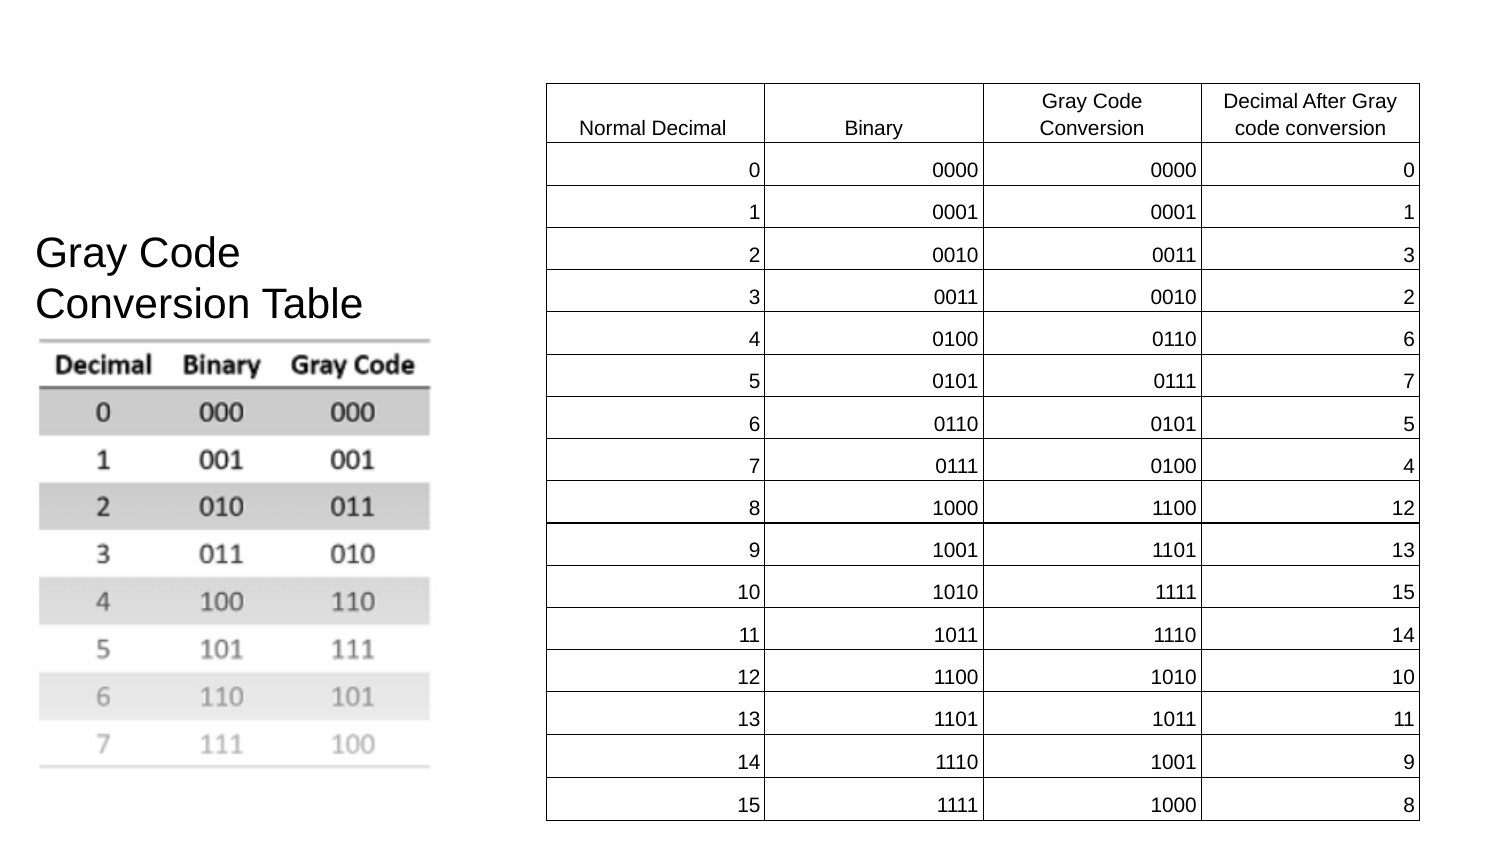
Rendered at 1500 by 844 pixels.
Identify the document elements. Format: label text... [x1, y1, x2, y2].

table_cell 0000 [984, 143, 1201, 185]
table_cell 0111 [765, 439, 983, 480]
table_cell 10 [547, 566, 764, 607]
table_cell 3 [1202, 228, 1419, 269]
table_cell 1100 [984, 481, 1201, 522]
table_cell 9 [547, 524, 764, 565]
table_cell 2 [1202, 270, 1419, 311]
table_cell 3 [547, 270, 764, 311]
table_cell 1100 [765, 650, 983, 691]
table_cell 1110 [765, 735, 983, 777]
table_cell 0001 [984, 186, 1201, 227]
table_cell 1110 [984, 608, 1201, 649]
table_cell 1001 [765, 524, 983, 565]
table_header Normal Decimal [547, 84, 764, 142]
table_cell 5 [1202, 397, 1419, 438]
table_cell 4 [547, 312, 764, 354]
table_cell 0 [1202, 143, 1419, 185]
table_cell 12 [1202, 481, 1419, 522]
table_cell 0000 [765, 143, 983, 185]
table_cell 0011 [984, 228, 1201, 269]
table_cell 6 [1202, 312, 1419, 354]
table_cell 1011 [765, 608, 983, 649]
table_cell 5 [547, 355, 764, 396]
table_cell 10 [1202, 650, 1419, 691]
table_cell 11 [547, 608, 764, 649]
table_cell 8 [1202, 778, 1419, 820]
table_cell 13 [547, 692, 764, 734]
picture [19, 336, 441, 795]
table_cell 1101 [984, 524, 1201, 565]
table_cell 9 [1202, 735, 1419, 777]
table_cell 12 [547, 650, 764, 691]
table_cell 0 [547, 143, 764, 185]
table_cell 1101 [765, 692, 983, 734]
table_cell 1 [547, 186, 764, 227]
table_cell 1001 [984, 735, 1201, 777]
table_cell 7 [1202, 355, 1419, 396]
table_cell 0100 [765, 312, 983, 354]
table_cell 0011 [765, 270, 983, 311]
table_cell 15 [547, 778, 764, 820]
table_header Gray Code Conversion [984, 84, 1201, 142]
table_cell 14 [1202, 608, 1419, 649]
table_cell 0100 [984, 439, 1201, 480]
table_cell 4 [1202, 439, 1419, 480]
table_cell 1011 [984, 692, 1201, 734]
table_cell 0001 [765, 186, 983, 227]
table_cell 1010 [984, 650, 1201, 691]
title Gray Code Conversion Table [19, 210, 546, 298]
table_cell 8 [547, 481, 764, 522]
table_header Binary [765, 84, 983, 142]
table_cell 7 [547, 439, 764, 480]
table_cell 14 [547, 735, 764, 777]
table_header Decimal After Gray code conversion [1202, 84, 1419, 142]
table_cell 1010 [765, 566, 983, 607]
table_cell 6 [547, 397, 764, 438]
table_cell 0110 [765, 397, 983, 438]
table_cell 13 [1202, 524, 1419, 565]
table_cell 1111 [984, 566, 1201, 607]
table_cell 2 [547, 228, 764, 269]
table_cell 0111 [984, 355, 1201, 396]
table_cell 1111 [765, 778, 983, 820]
table_cell 0101 [765, 355, 983, 396]
table_cell 0101 [984, 397, 1201, 438]
table_cell 1 [1202, 186, 1419, 227]
table_cell 1000 [984, 778, 1201, 820]
table_cell 0010 [765, 228, 983, 269]
table_cell 11 [1202, 692, 1419, 734]
table_cell 1000 [765, 481, 983, 522]
table_cell 15 [1202, 566, 1419, 607]
table_cell 0010 [984, 270, 1201, 311]
table_cell 0110 [984, 312, 1201, 354]
